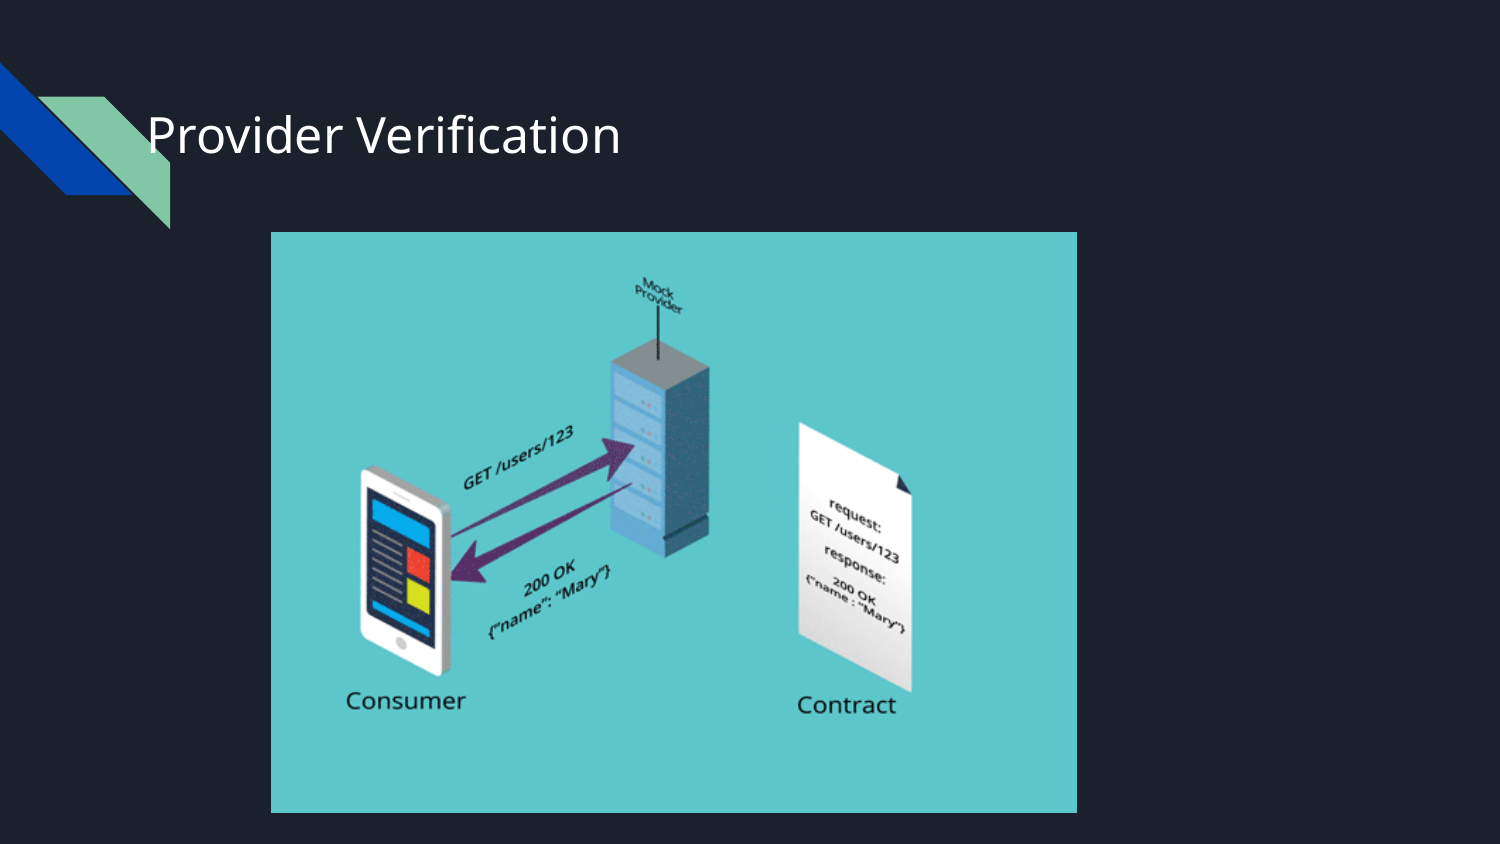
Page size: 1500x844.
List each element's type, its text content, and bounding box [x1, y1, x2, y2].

picture [270, 232, 1077, 813]
title Provider Verification [131, 64, 1287, 215]
